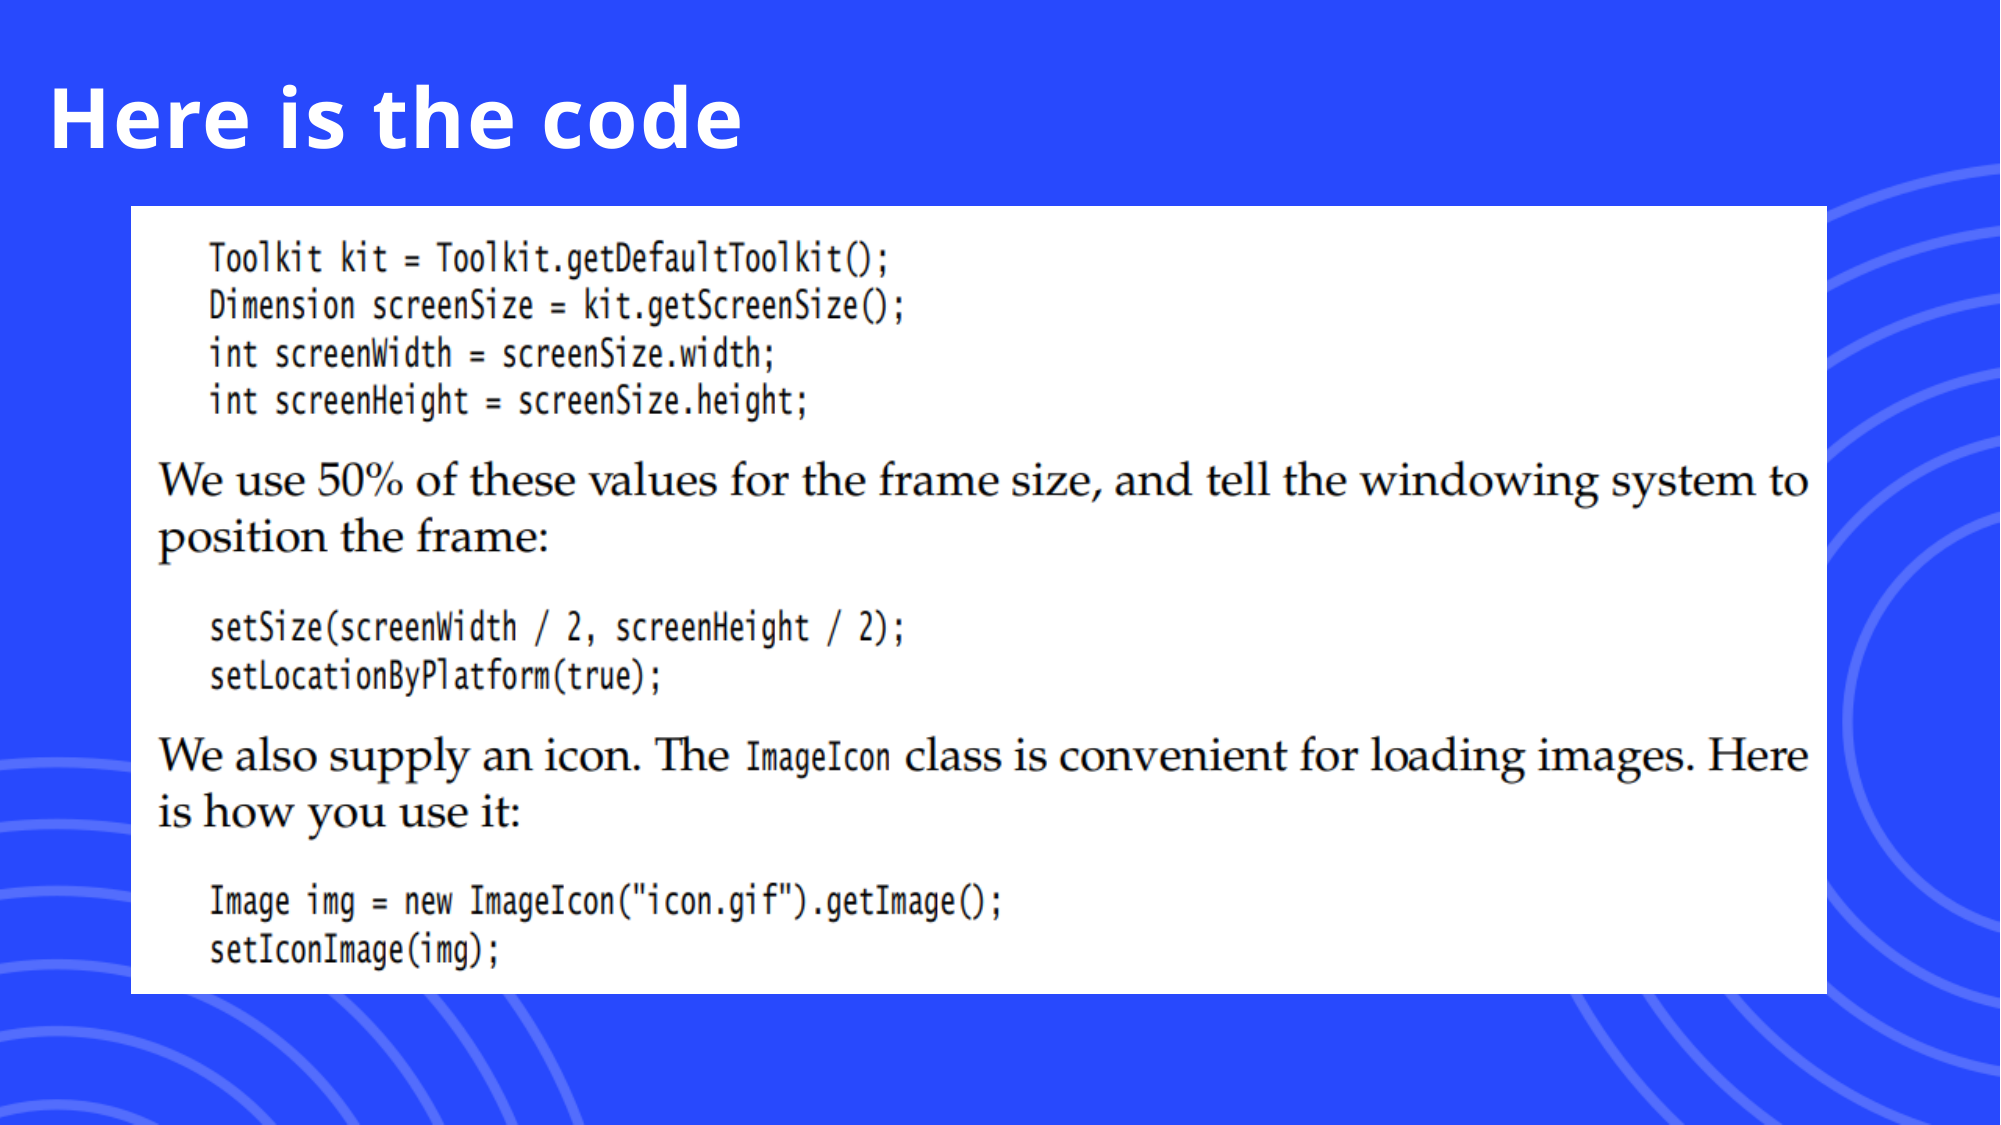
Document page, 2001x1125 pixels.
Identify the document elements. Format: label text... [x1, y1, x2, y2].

title Here is the code [47, 76, 1247, 212]
picture [0, 159, 2000, 1125]
